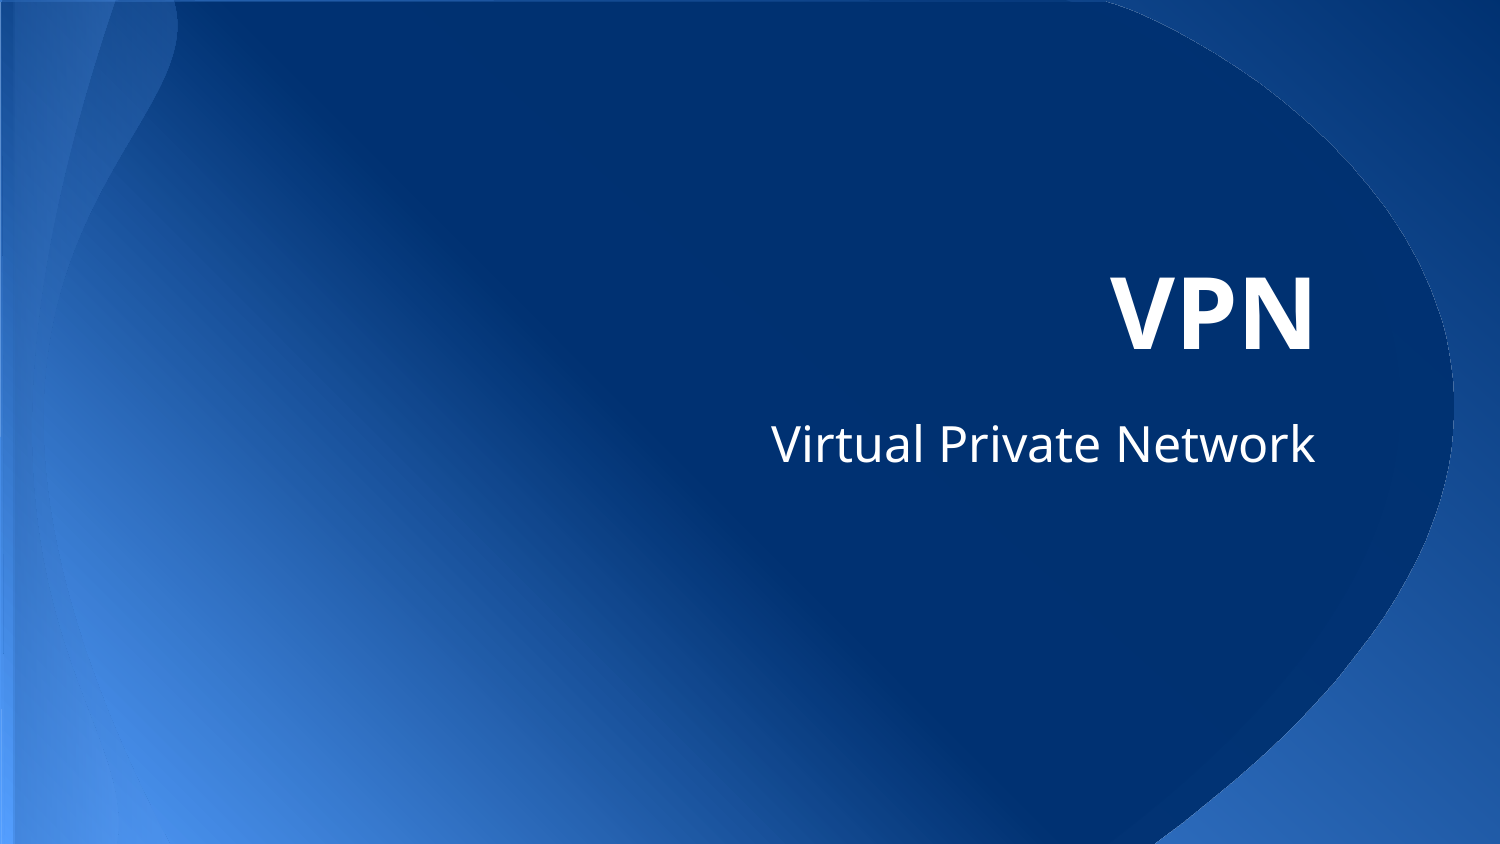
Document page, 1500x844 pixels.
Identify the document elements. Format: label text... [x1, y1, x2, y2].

subtitle Virtual Private Network [177, 397, 1332, 512]
title VPN [177, 203, 1335, 385]
